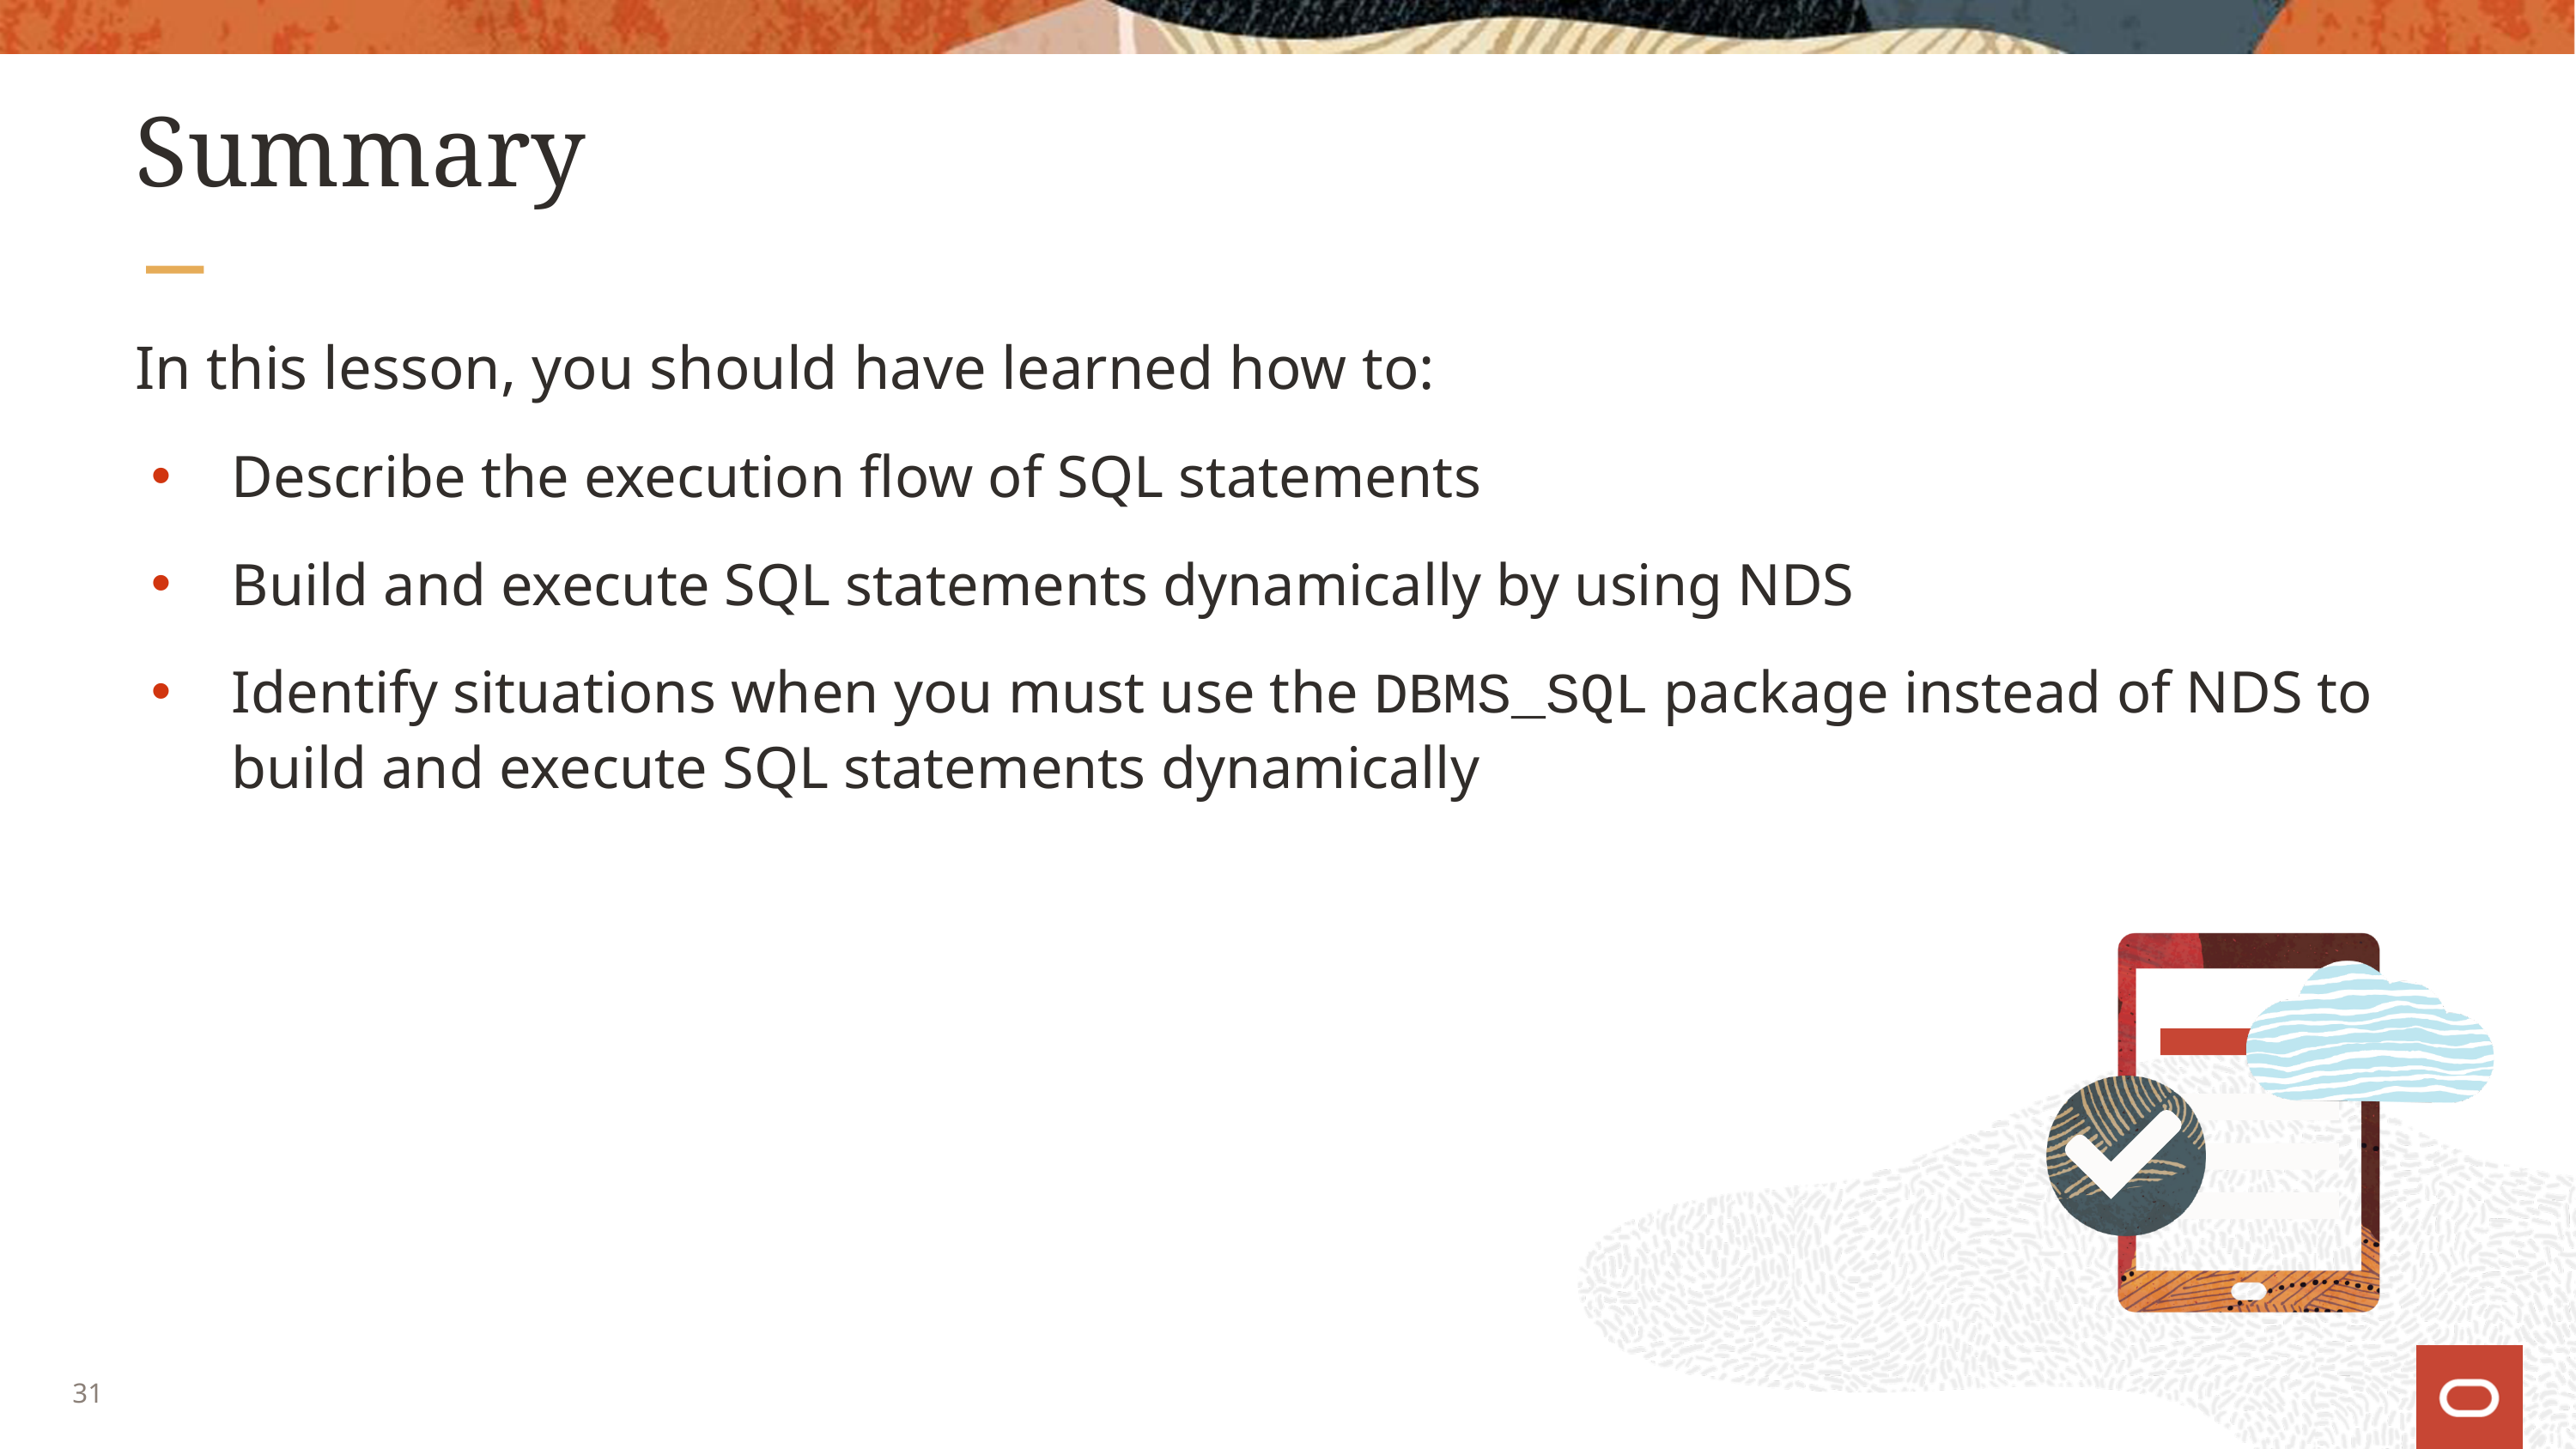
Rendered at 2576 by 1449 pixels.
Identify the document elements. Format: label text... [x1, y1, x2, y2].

picture [2042, 907, 2501, 1343]
list In this lesson, you should have learned how to: Describe the execution flow of SQL statements Build and execute SQL statements dynamically by using NDS Identify situations when you must use the DBMS_SQL package instead of NDS to build and execute SQL statements dynamically [131, 319, 2445, 907]
picture [2416, 1345, 2523, 1449]
picture [0, 0, 2576, 54]
title Summary [131, 86, 2445, 252]
